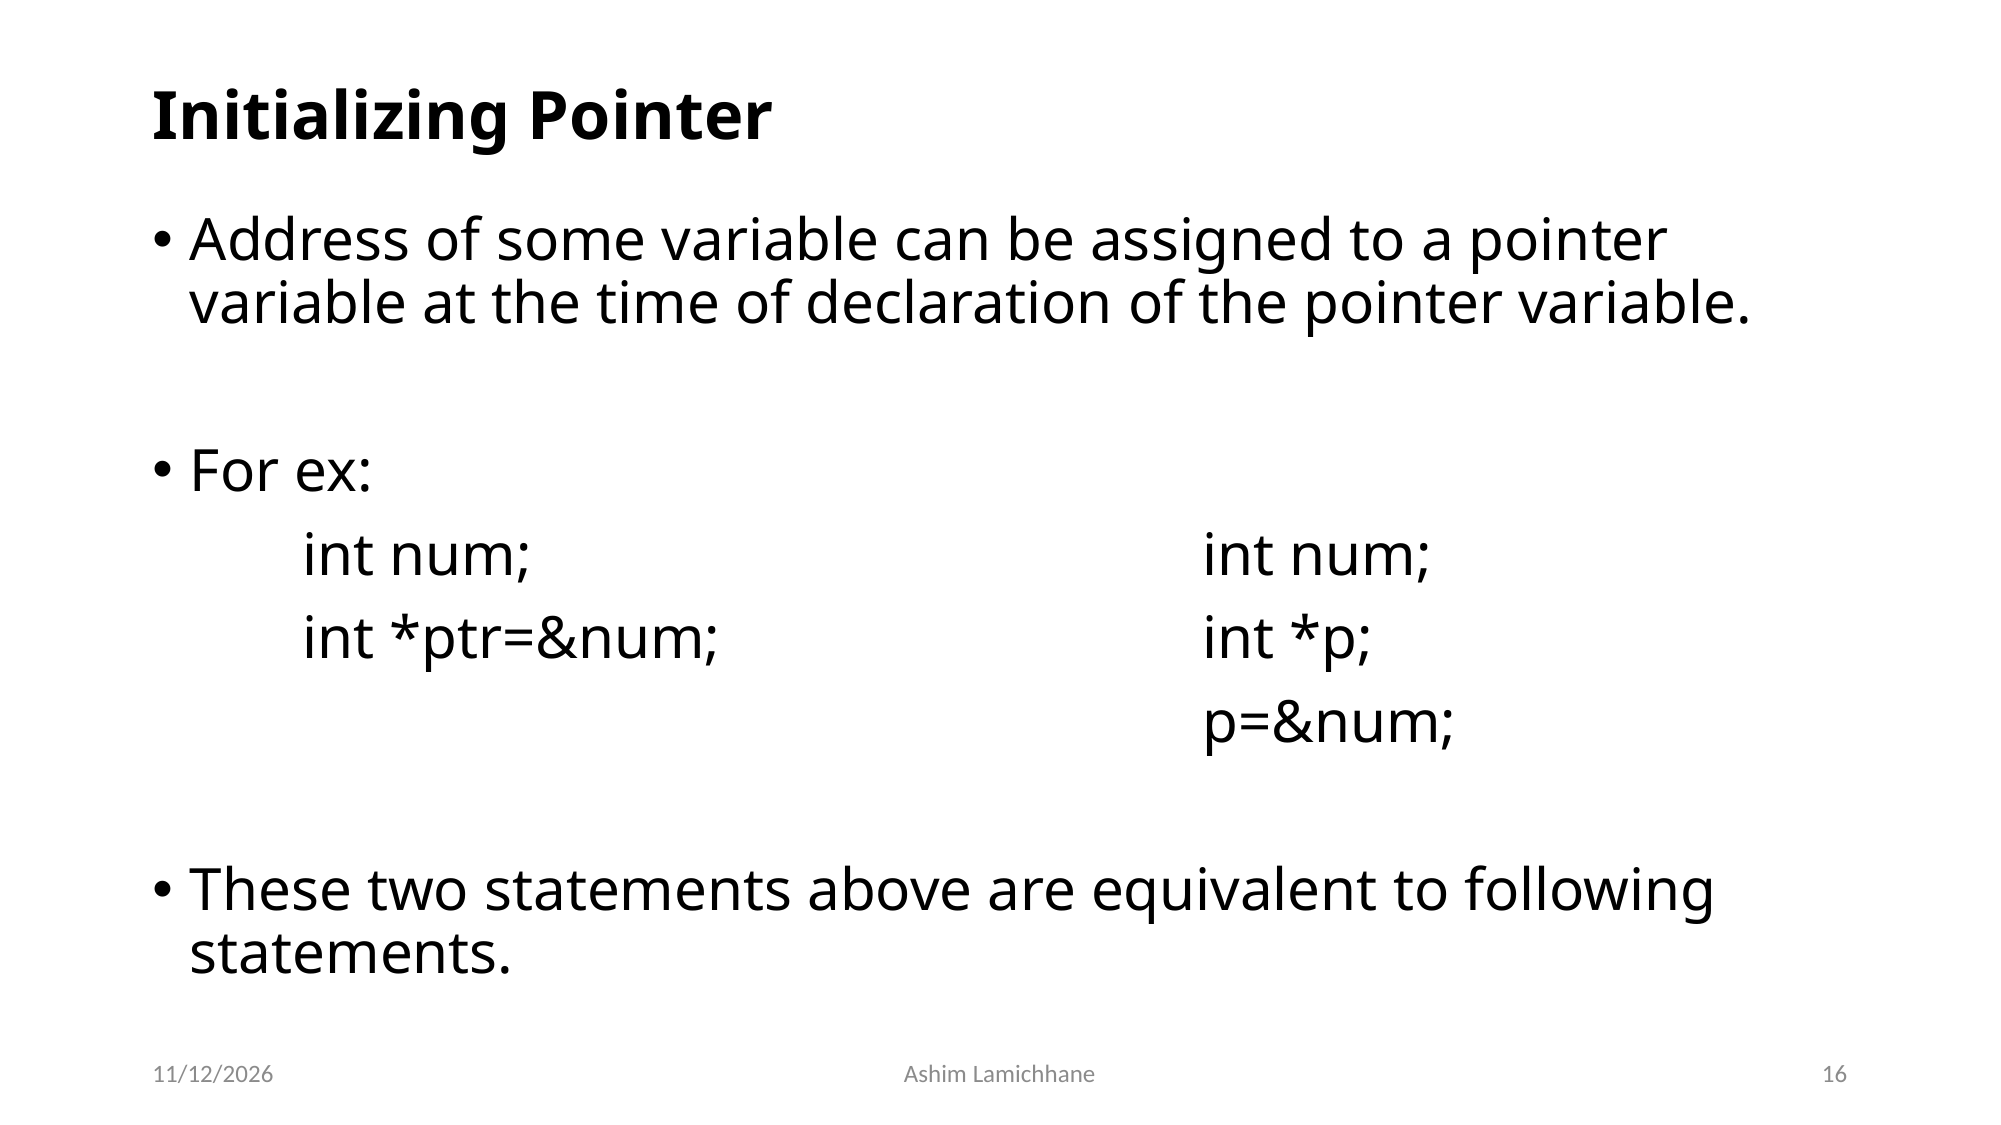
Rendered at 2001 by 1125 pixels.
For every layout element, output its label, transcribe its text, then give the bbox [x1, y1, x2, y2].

title Initializing Pointer [137, 59, 1863, 177]
list Address of some variable can be assigned to a pointer variable at the time of declaration of the pointer variable. For ex: int num; int num; int *ptr=&num; int *p; p=&num; These two statements above are equivalent to following statements. [137, 202, 1863, 1014]
slide_number 16 [1412, 1042, 1863, 1103]
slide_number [137, 1042, 588, 1103]
footer Ashim Lamichhane [662, 1042, 1338, 1103]
